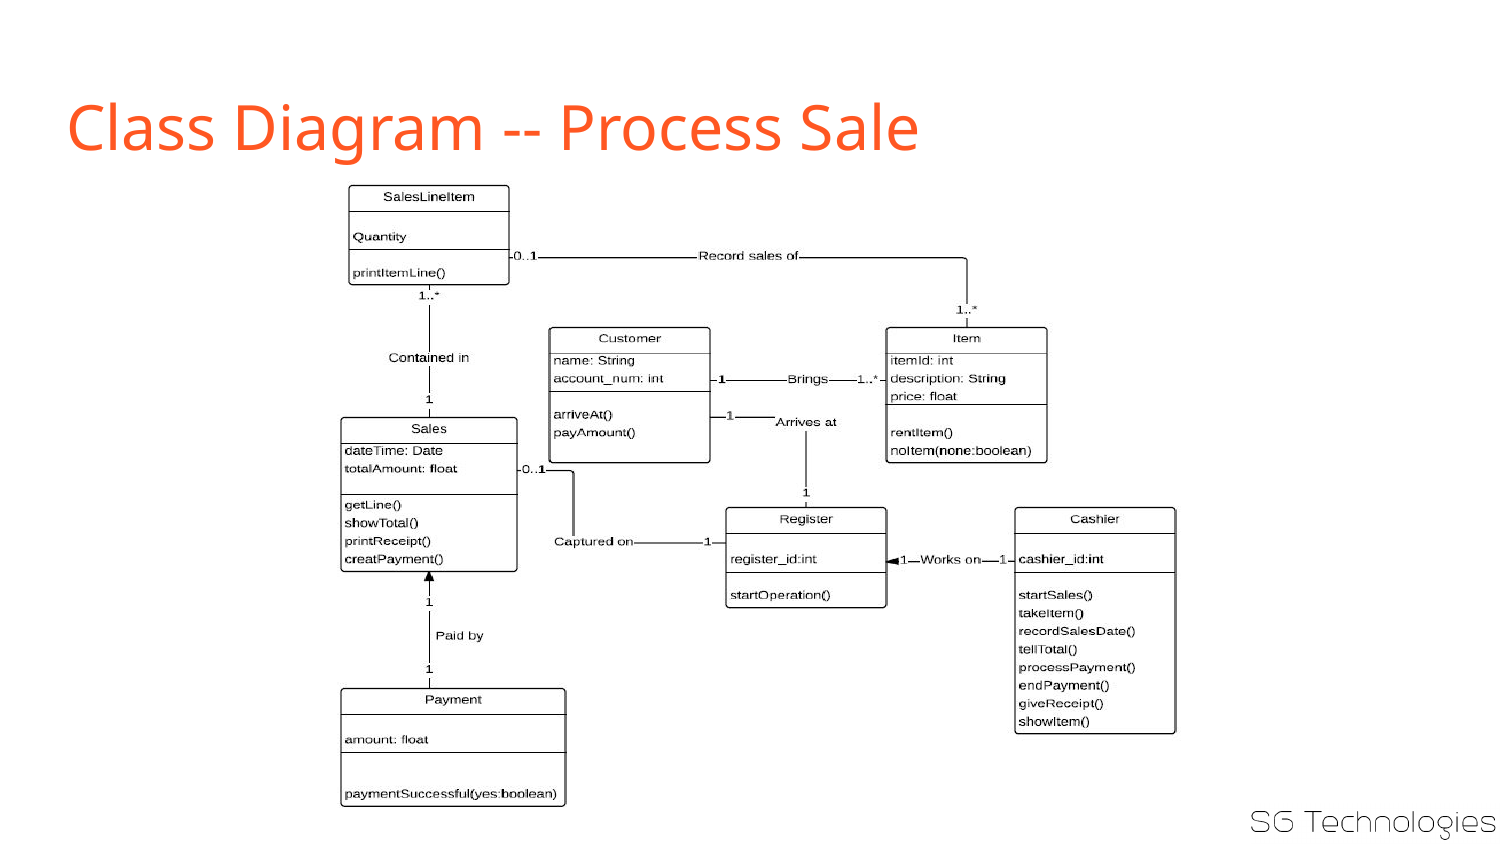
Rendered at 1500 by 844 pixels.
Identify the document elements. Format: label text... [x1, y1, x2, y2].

picture [291, 166, 1209, 844]
title Class Diagram -- Process Sale [51, 72, 1449, 167]
picture [1251, 802, 1500, 844]
